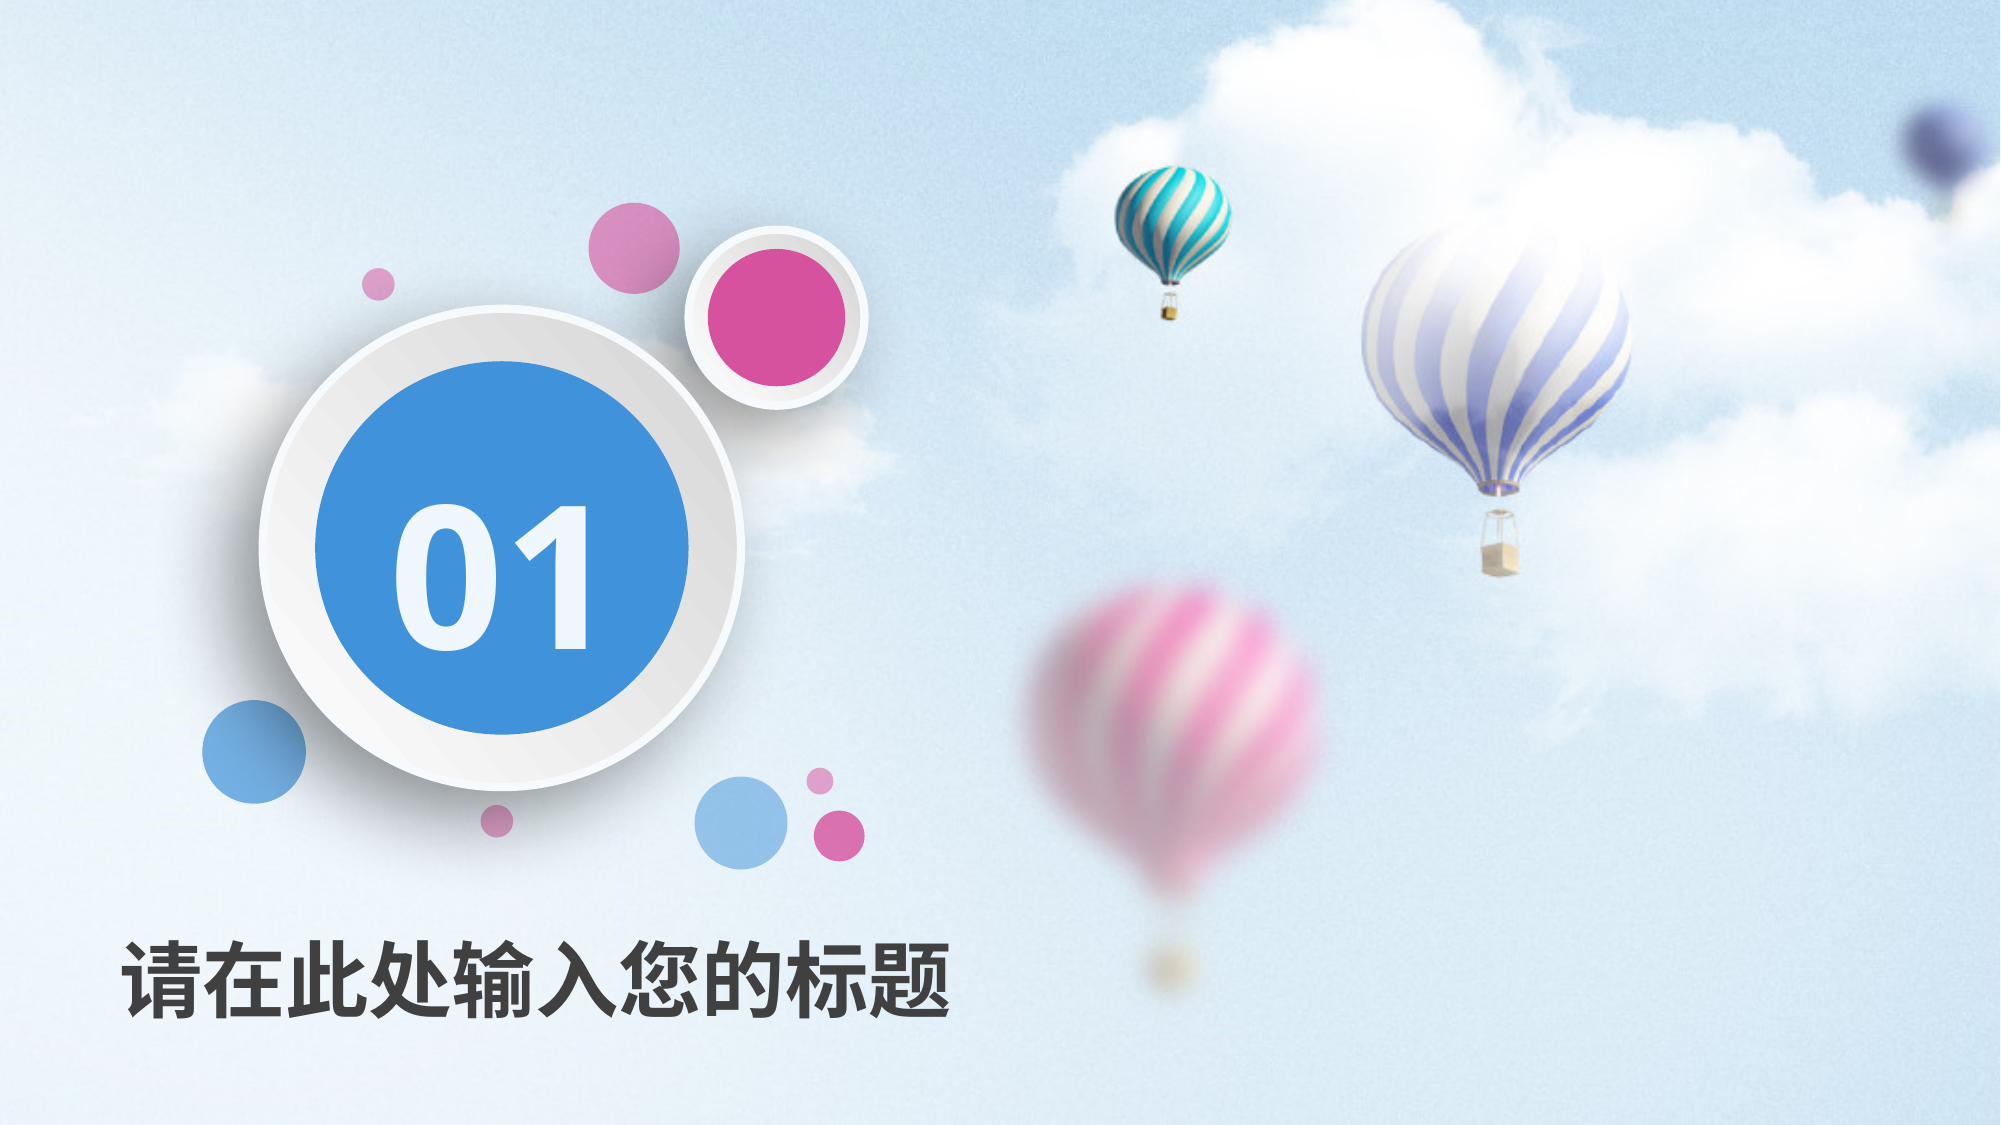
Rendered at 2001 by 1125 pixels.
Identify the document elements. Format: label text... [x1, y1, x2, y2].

text_box [812, 809, 866, 863]
text_box [805, 766, 835, 796]
text_box [587, 201, 676, 291]
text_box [262, 308, 741, 788]
picture [0, 0, 2001, 1125]
text_box 请在此处输入您的标题 [104, 920, 967, 1036]
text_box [688, 229, 865, 406]
text_box [361, 267, 396, 300]
text_box [693, 775, 789, 871]
text_box [201, 717, 280, 805]
